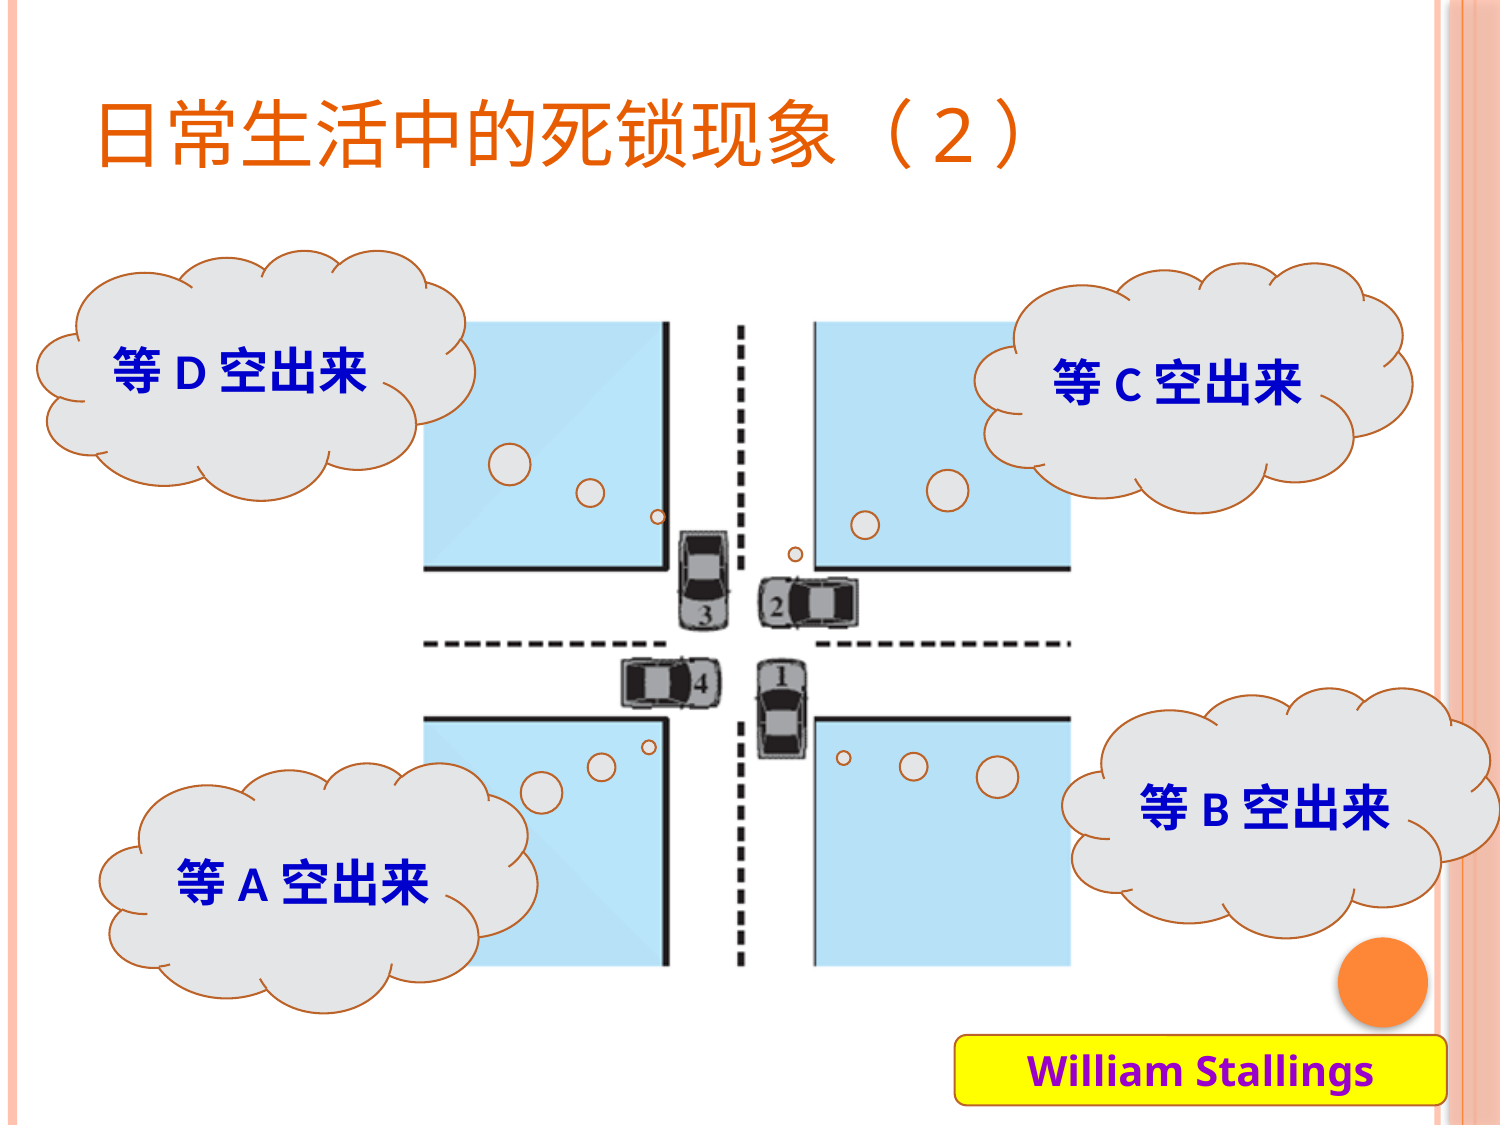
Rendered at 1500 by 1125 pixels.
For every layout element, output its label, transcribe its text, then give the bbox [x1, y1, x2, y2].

title 日常生活中的死锁现象（2） [75, 45, 1300, 185]
text_box 等C空出来 [1037, 261, 1415, 516]
text_box 等A空出来 [97, 761, 393, 1016]
text_box William Stallings [952, 1032, 1449, 1108]
text_box 等B空出来 [1102, 686, 1500, 941]
picture [399, 299, 1096, 988]
text_box 等D空出来 [34, 248, 456, 503]
